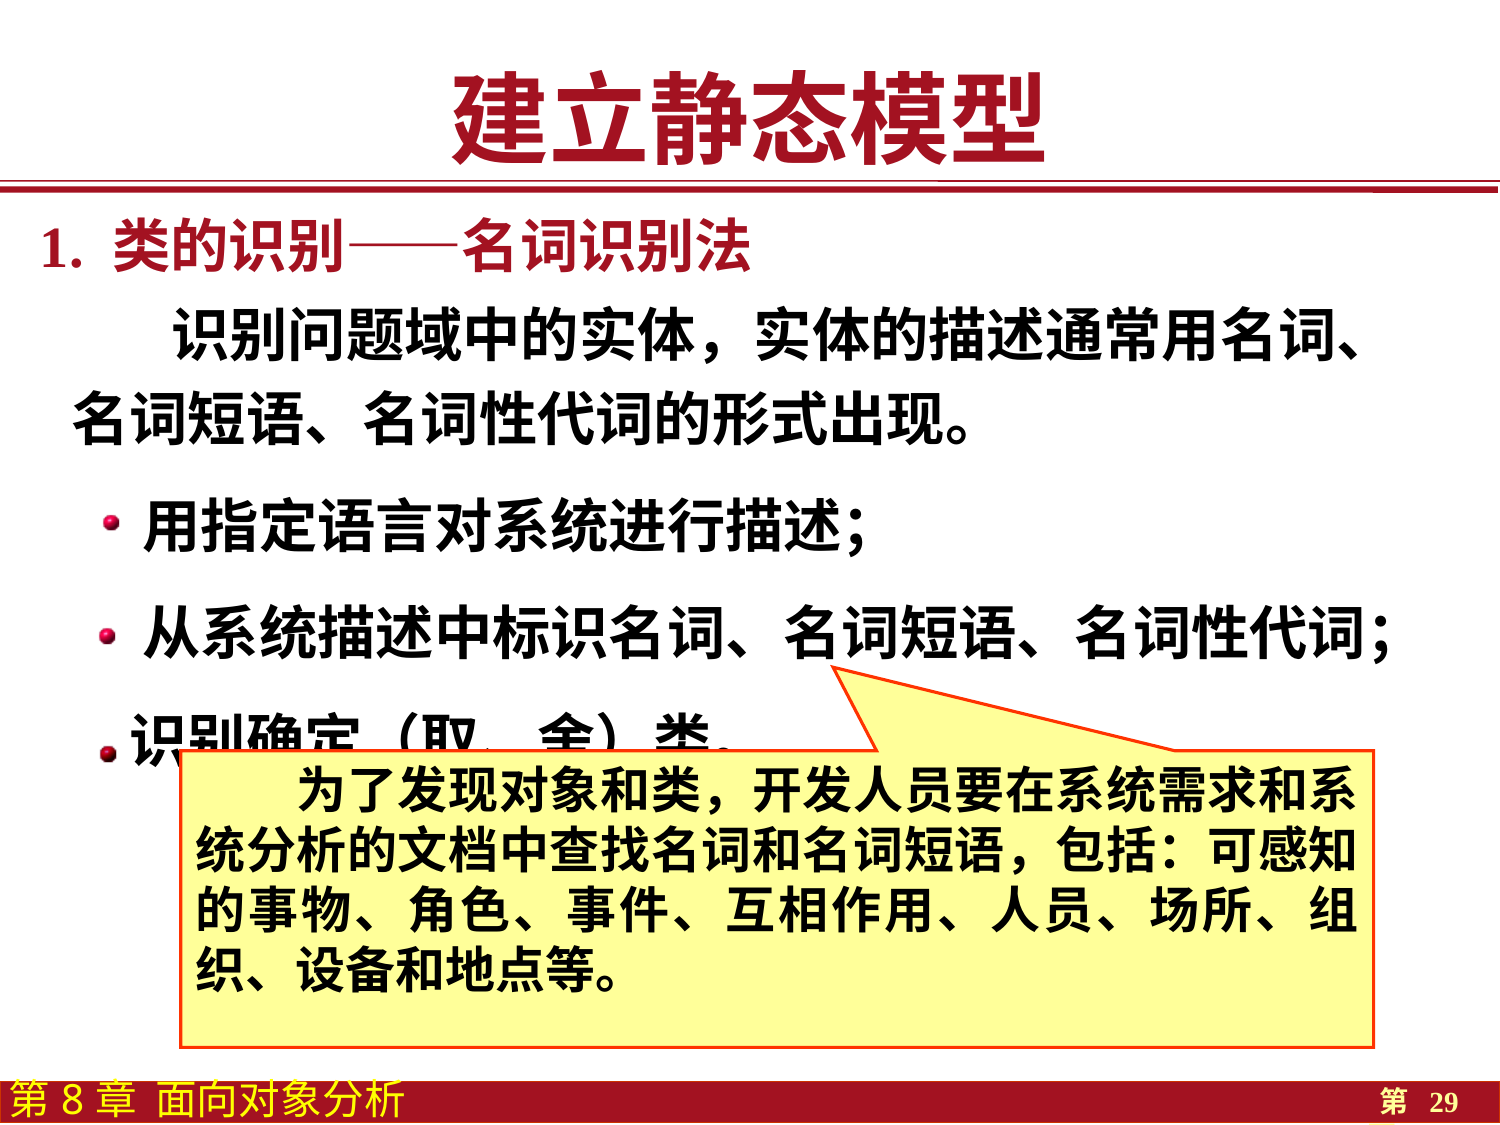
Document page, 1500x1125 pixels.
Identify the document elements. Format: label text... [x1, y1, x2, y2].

text_box 1. 类的识别——名词识别法 [25, 201, 791, 287]
text_box 建立静态模型 [254, 49, 1245, 185]
picture [99, 511, 123, 535]
picture [97, 743, 120, 766]
text_box 为了发现对象和类，开发人员要在系统需求和系统分析的文档中查找名词和名词短语，包括：可感知的事物、角色、事件、互相作用、人员、场所、组织、设备和地点等。 [180, 667, 1374, 1048]
picture [96, 625, 119, 649]
text_box 识别问题域中的实体，实体的描述通常用名词、名词短语、名词性代词的形式出现。 用指定语言对系统进行描述； 从系统描述中标识名词、名词短语、名词性代词； 识别确定（取、舍）类。 [56, 276, 1451, 782]
